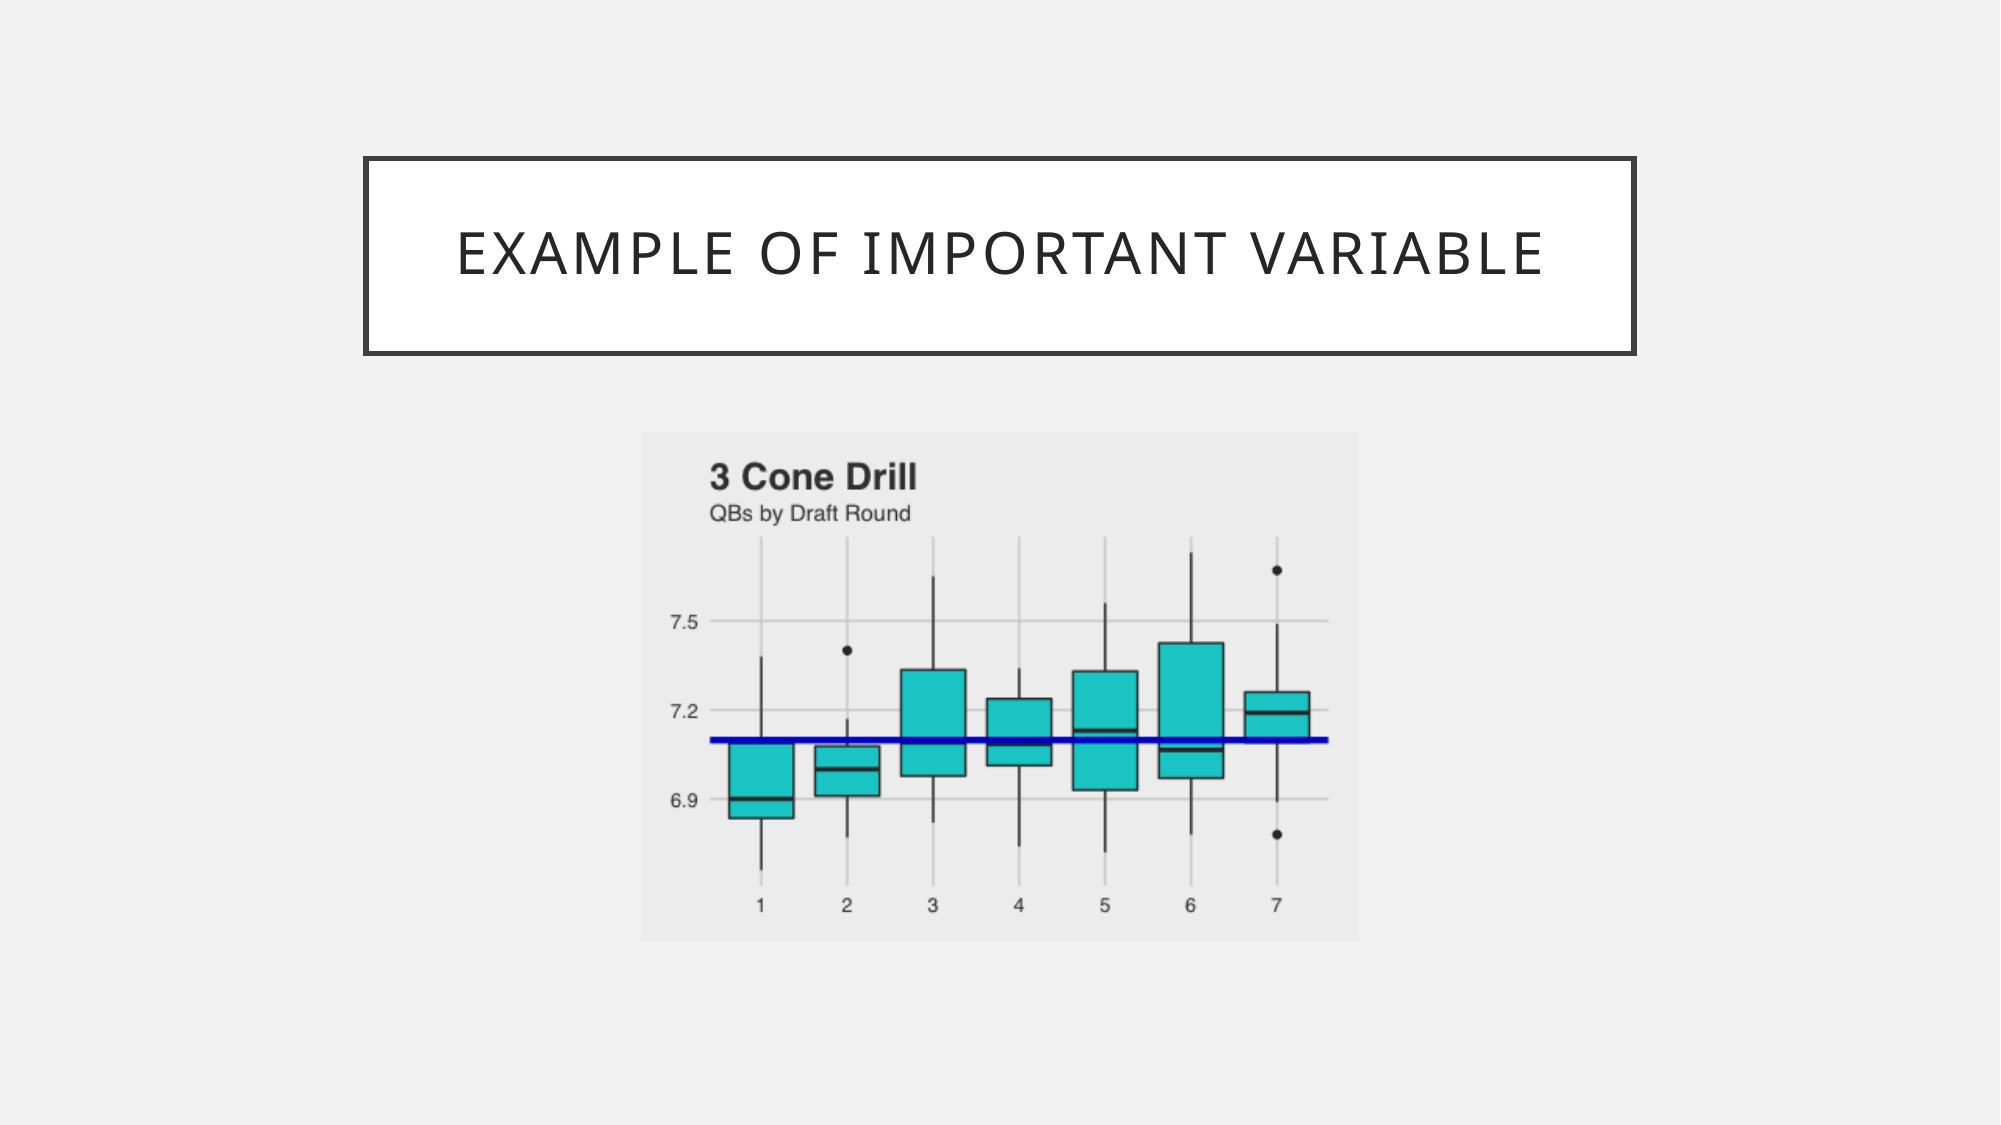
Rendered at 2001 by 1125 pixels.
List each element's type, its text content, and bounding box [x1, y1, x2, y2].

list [641, 432, 1359, 942]
title Example of important variable [363, 156, 1637, 356]
